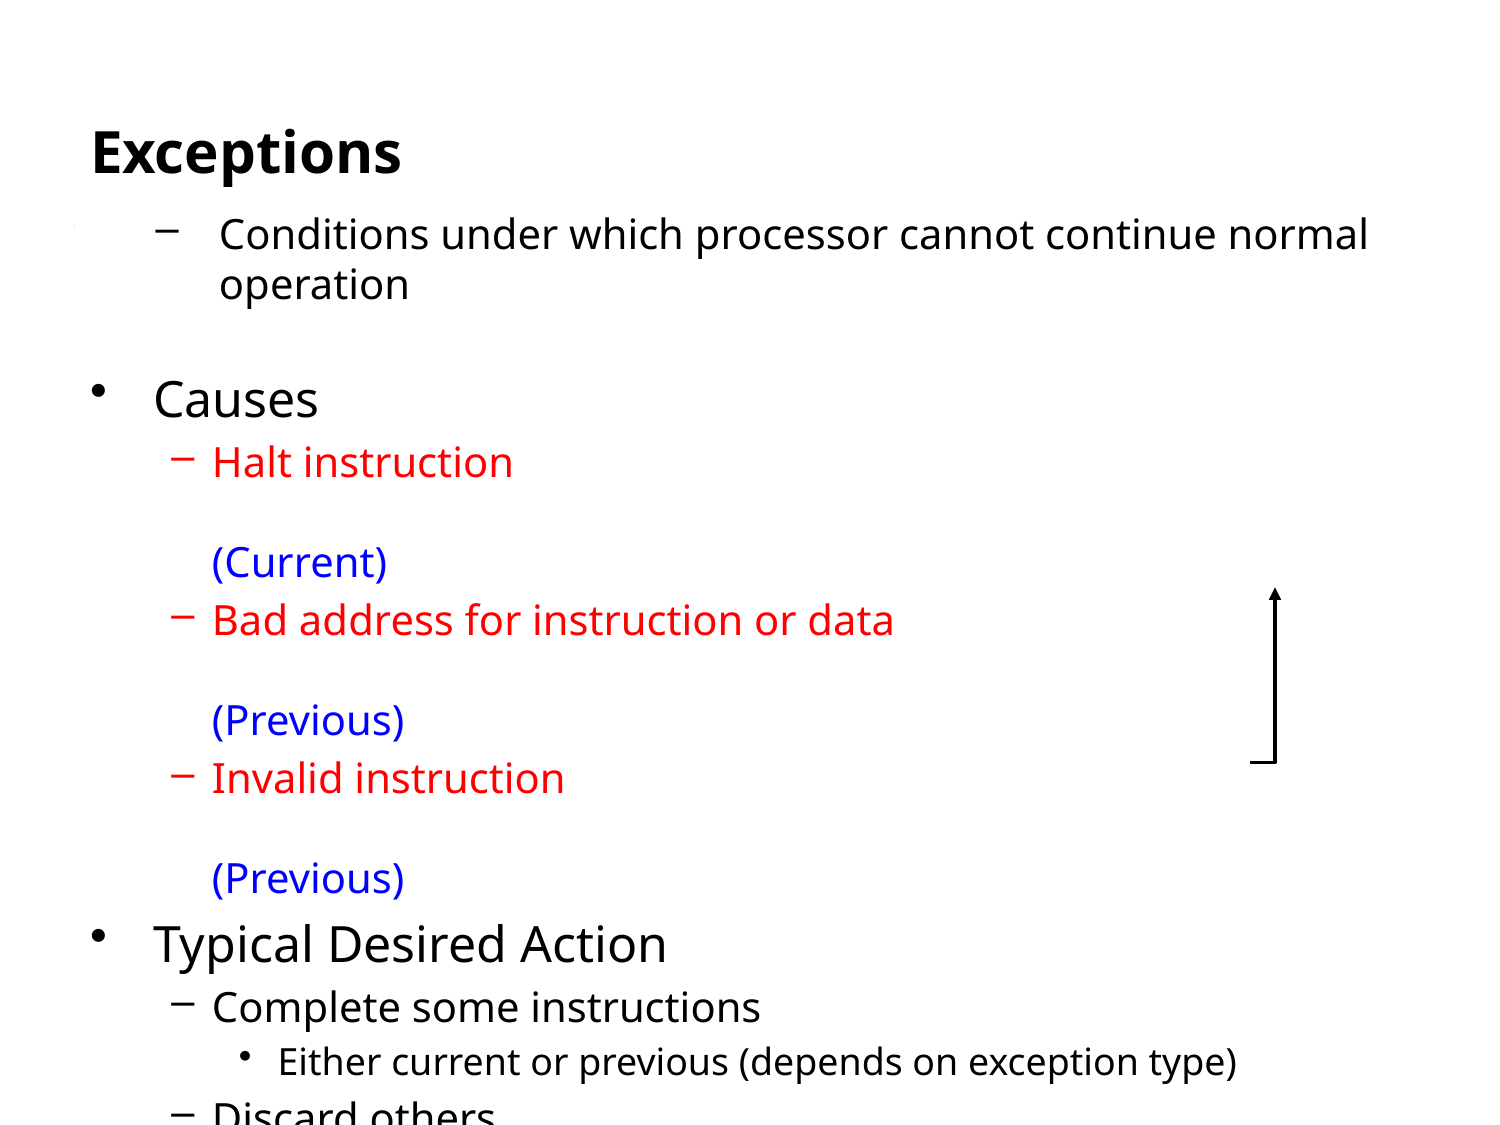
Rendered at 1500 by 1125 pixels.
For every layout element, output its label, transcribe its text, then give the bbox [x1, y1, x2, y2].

list Conditions under which processor cannot continue normal operation Causes Halt instruction (Current) Bad address for instruction or data (Previous) Invalid instruction (Previous) Typical Desired Action Complete some instructions Either current or previous (depends on exception type) Discard others Call exception handler Like an unexpected procedure call [74, 199, 1438, 926]
text_box [1250, 587, 1282, 764]
slide_number [1137, 1012, 1351, 1088]
title Exceptions [74, 74, 1401, 199]
